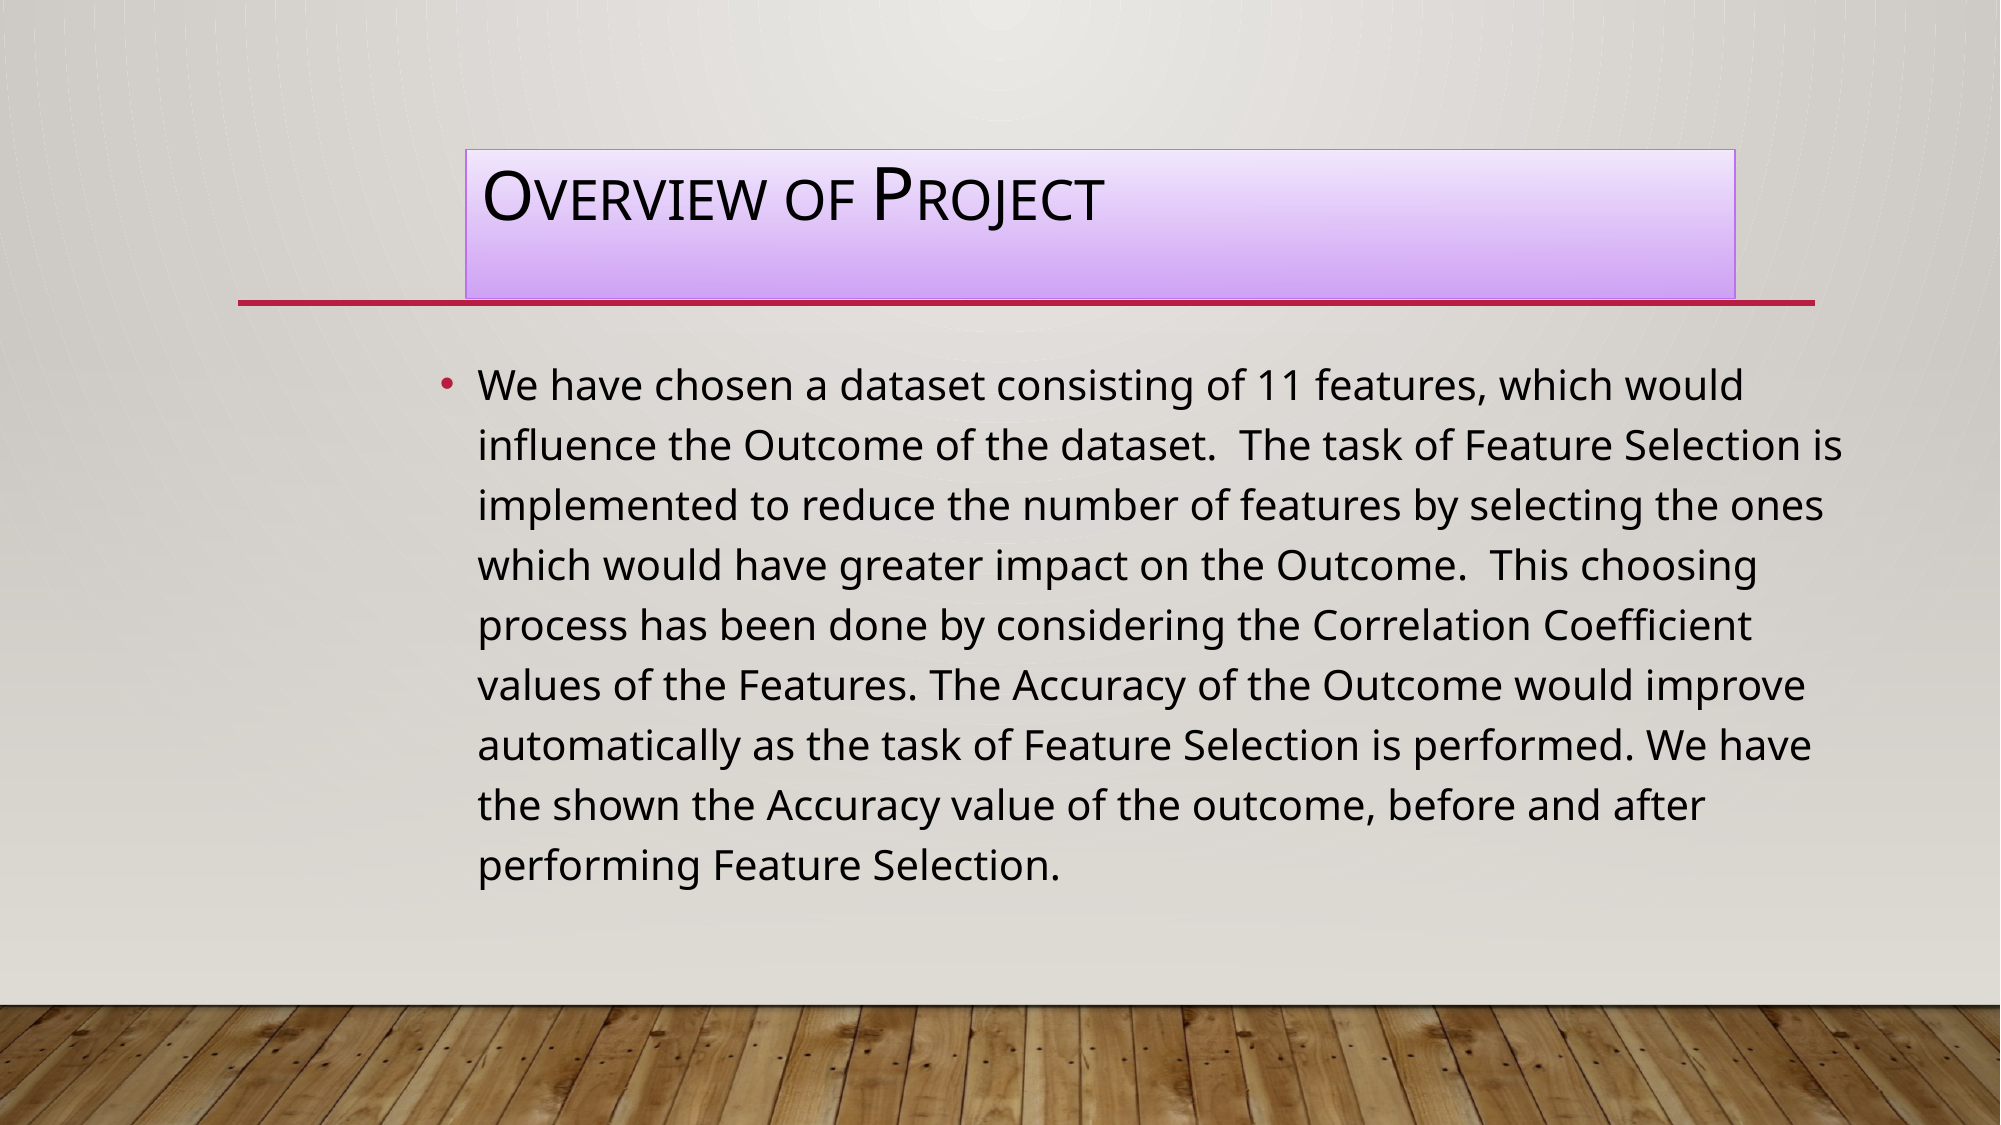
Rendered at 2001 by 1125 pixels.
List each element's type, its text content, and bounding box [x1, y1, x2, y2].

picture [0, 1005, 2000, 1125]
title Overview of Project [465, 149, 1736, 299]
list We have chosen a dataset consisting of 11 features, which would influence the Outcome of the dataset. The task of Feature Selection is implemented to reduce the number of features by selecting the ones which would have greater impact on the Outcome. This choosing process has been done by considering the Correlation Coefficient values of the Features. The Accuracy of the Outcome would improve automatically as the task of Feature Selection is performed. We have the shown the Accuracy value of the outcome, before and after performing Feature Selection. [424, 340, 1888, 961]
